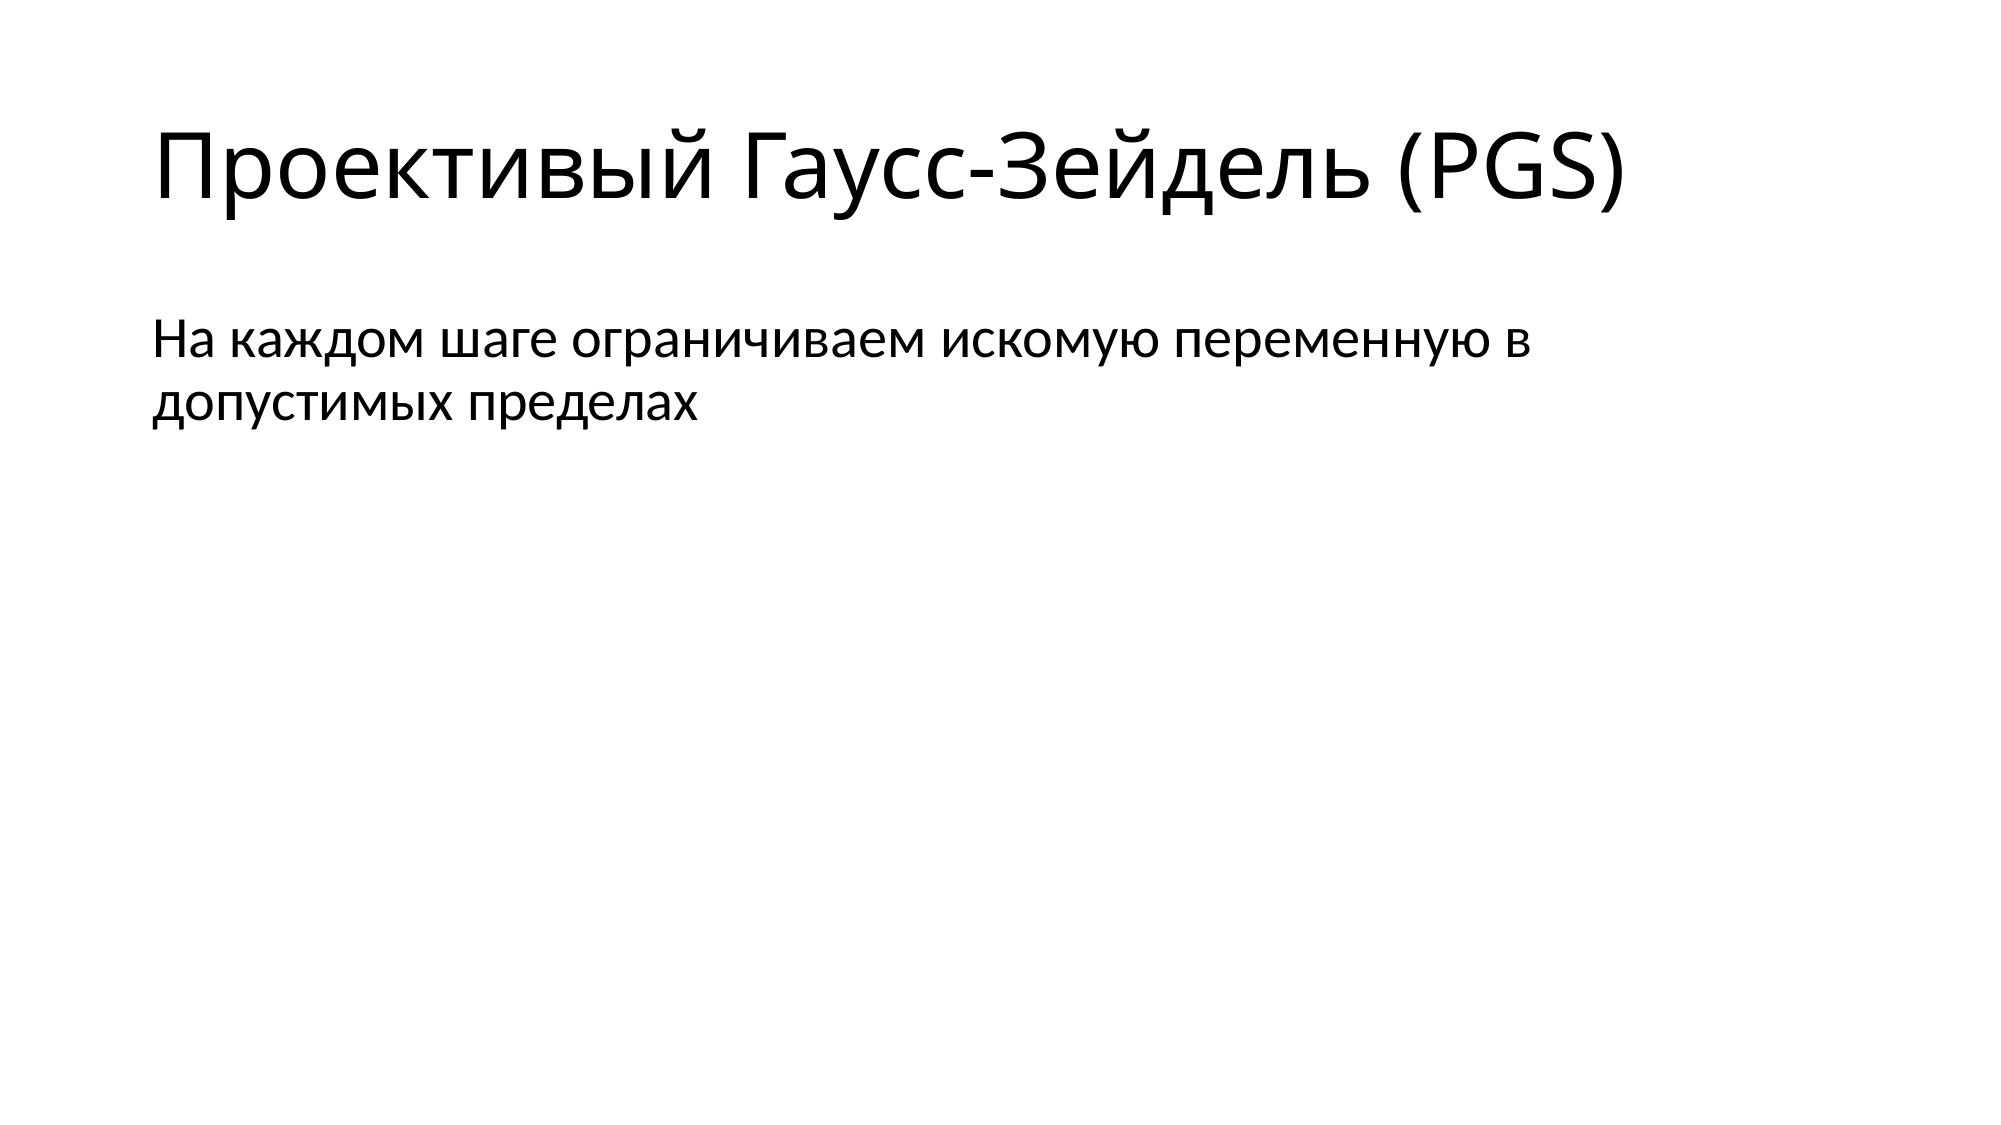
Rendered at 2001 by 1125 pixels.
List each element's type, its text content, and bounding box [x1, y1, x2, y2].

title Проективый Гаусс-Зейдель (PGS) [137, 59, 1863, 278]
list На каждом шаге ограничиваем искомую переменную в допустимых пределах [137, 299, 1863, 1014]
